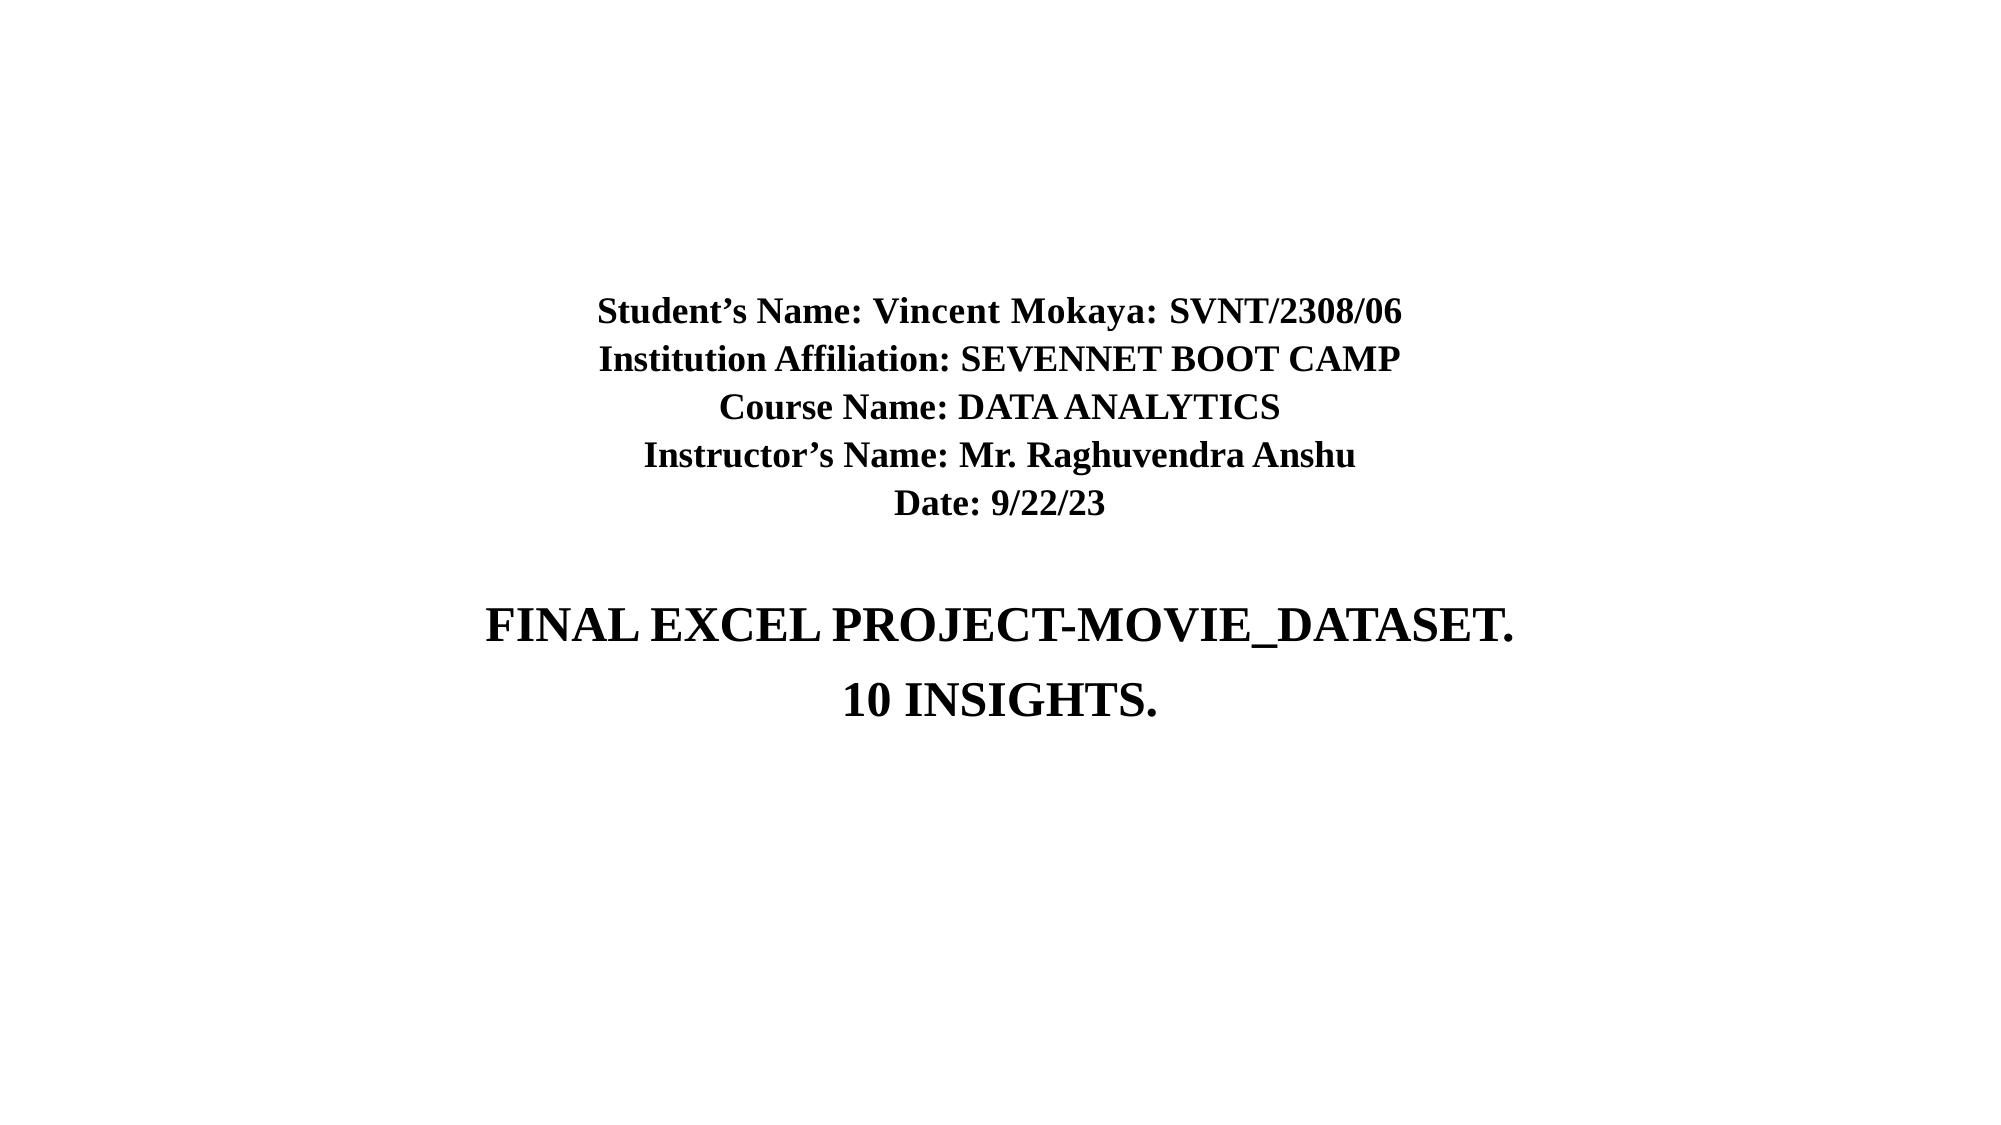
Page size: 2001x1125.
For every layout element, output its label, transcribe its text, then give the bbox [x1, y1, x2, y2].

subtitle FINAL EXCEL PROJECT-MOVIE_DATASET. 10 INSIGHTS. [249, 590, 1750, 863]
title Student’s Name: Vincent Mokaya: SVNT/2308/06 Institution Affiliation: SEVENNET BOOT CAMP Course Name: DATA ANALYTICS Instructor’s Name: Mr. Raghuvendra Anshu Date: 9/22/23 [249, 184, 1750, 576]
